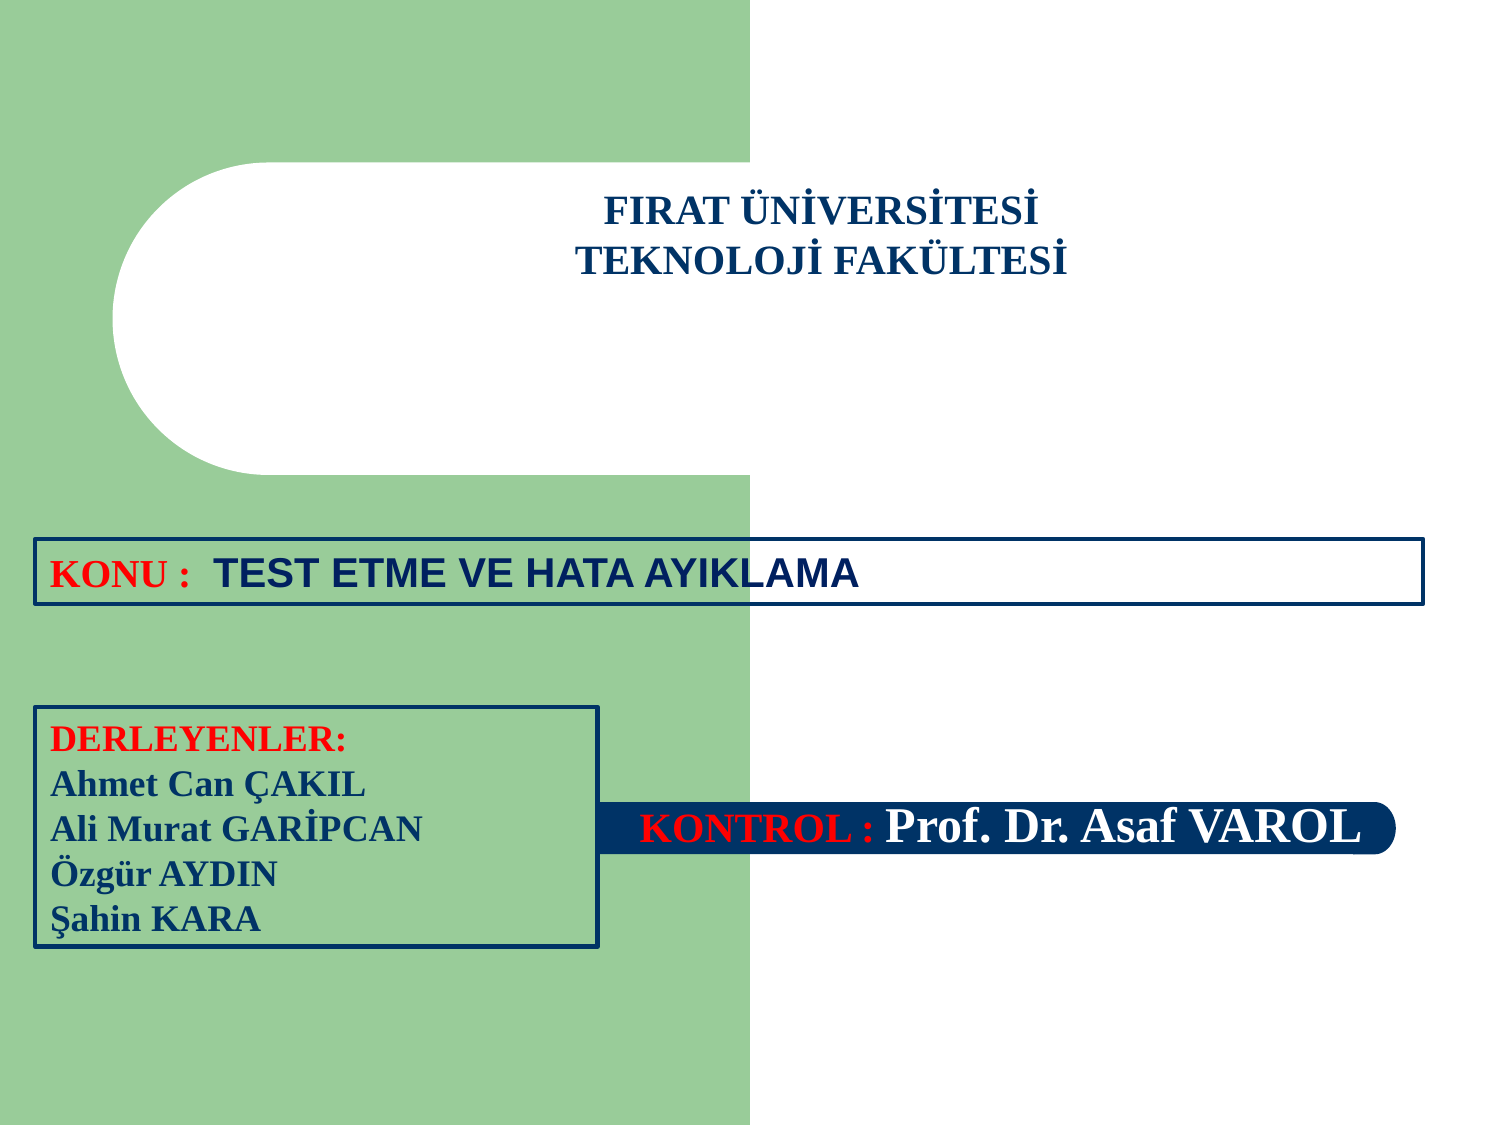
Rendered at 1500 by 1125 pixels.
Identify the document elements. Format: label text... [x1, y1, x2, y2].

text_box KONTROL : Prof. Dr. Asaf VAROL [624, 785, 1378, 860]
text_box DERLEYENLER: Ahmet Can ÇAKIL Ali Murat GARİPCAN Özgür AYDIN Şahin KARA [33, 705, 600, 949]
text_box KONU : TEST ETME VE HATA AYIKLAMA [33, 537, 1425, 606]
text_box FIRAT ÜNİVERSİTESİ TEKNOLOJİ FAKÜLTESİ [559, 175, 1083, 291]
